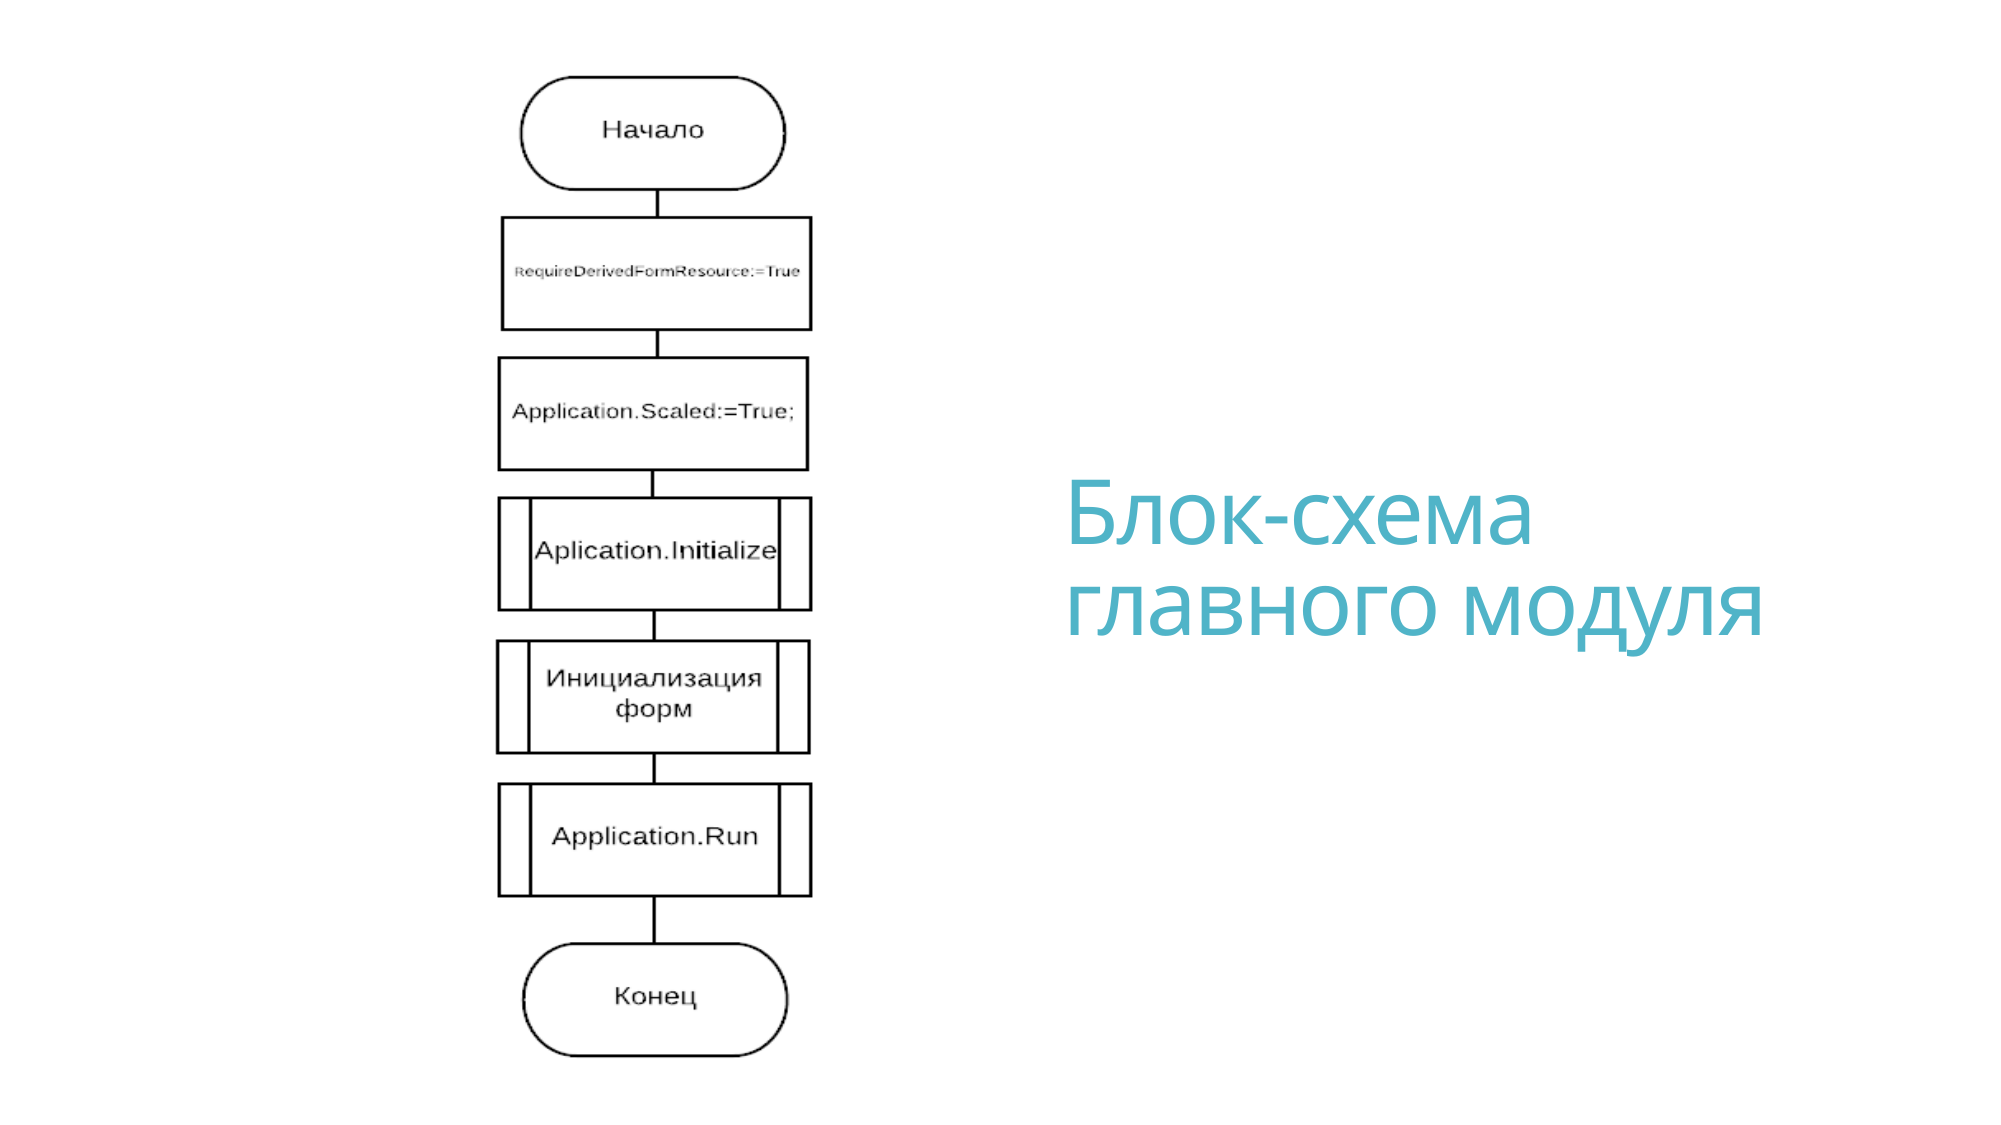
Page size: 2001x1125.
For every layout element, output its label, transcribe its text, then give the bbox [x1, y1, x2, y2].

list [432, 0, 877, 1125]
title Блок-схема главного модуля [1048, 426, 1800, 699]
